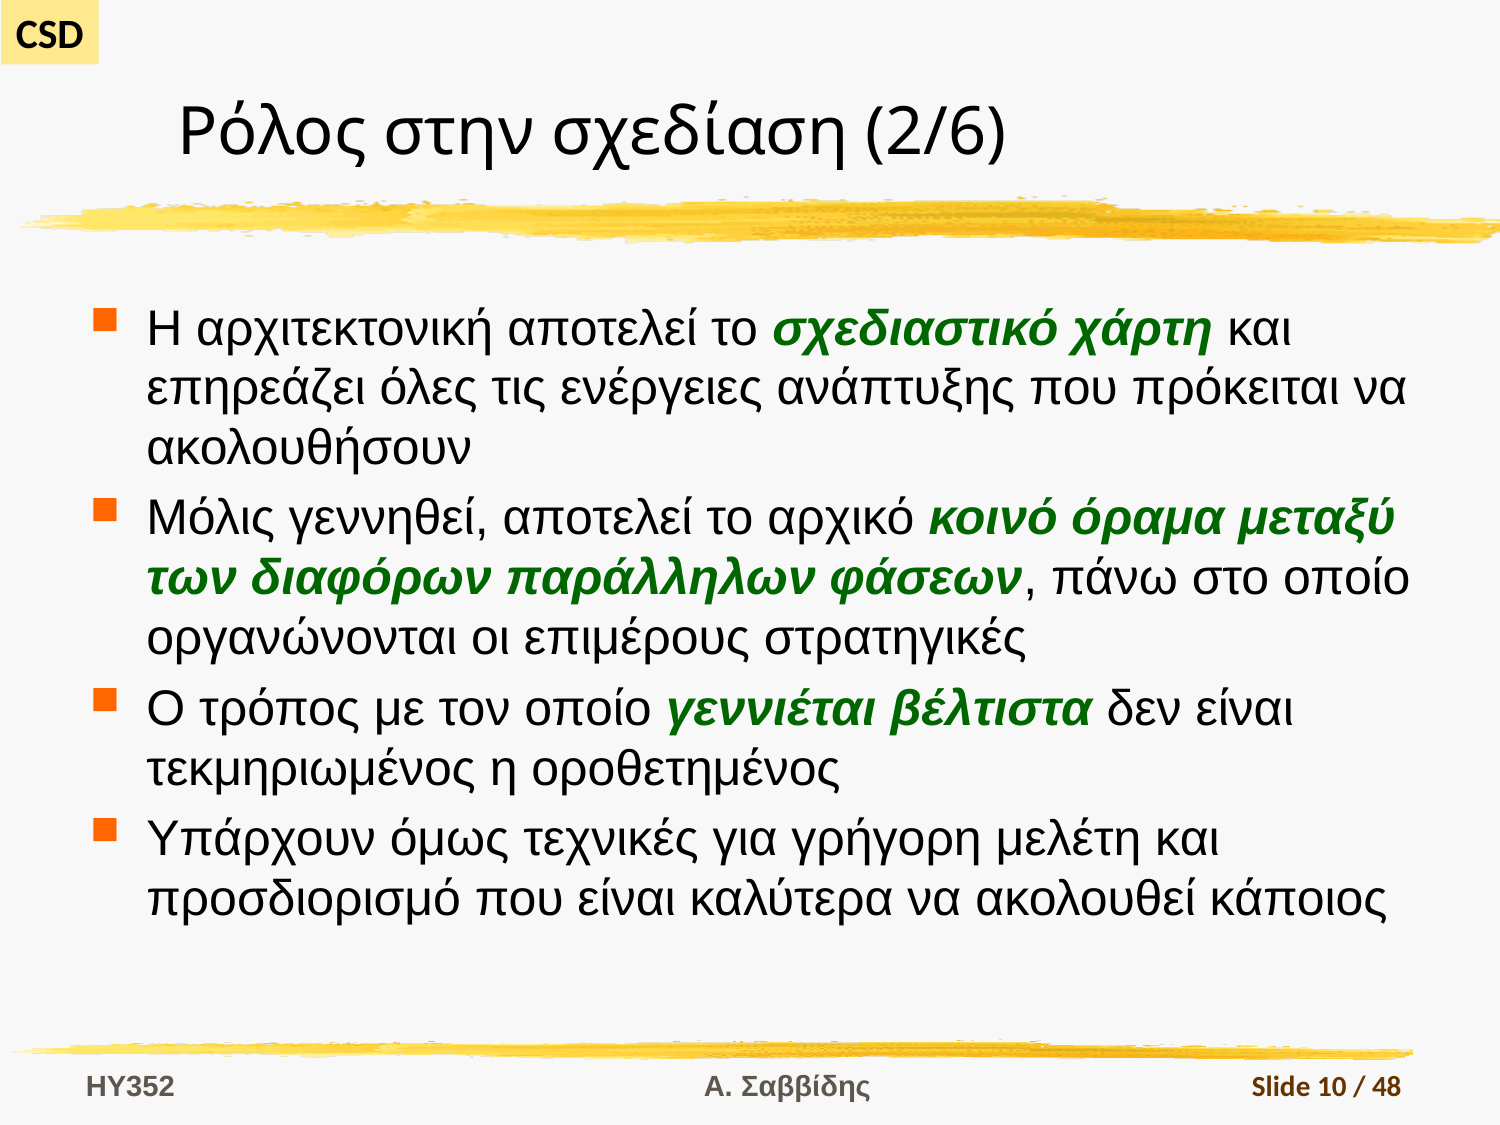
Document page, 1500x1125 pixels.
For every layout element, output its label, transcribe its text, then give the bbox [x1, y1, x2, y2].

picture [1025, 1037, 1104, 1064]
title Ρόλος στην σχεδίαση (2/6) [162, 24, 1500, 175]
slide_number Slide 10 / 48 [1104, 1034, 1417, 1110]
slide_number HY352 [70, 1034, 400, 1110]
picture [11, 1037, 70, 1064]
picture [400, 1037, 549, 1064]
footer Α. Σαββίδης [549, 1034, 1025, 1110]
list Η αρχιτεκτονική αποτελεί το σχεδιαστικό χάρτη και επηρεάζει όλες τις ενέργειες ανάπτυξης που πρόκειται να ακολουθήσουν Μόλις γεννηθεί, αποτελεί το αρχικό κοινό όραμα μεταξύ των διαφόρων παράλληλων φάσεων, πάνω στο οποίο οργανώνονται οι επιμέρους στρατηγικές Ο τρόπος με τον οποίο γεννιέται βέλτιστα δεν είναι τεκμηριωμένος η οροθετημένος Υπάρχουν όμως τεχνικές για γρήγορη μελέτη και προσδιορισμό που είναι καλύτερα να ακολουθεί κάποιος [75, 287, 1438, 1022]
picture [21, 190, 1500, 254]
